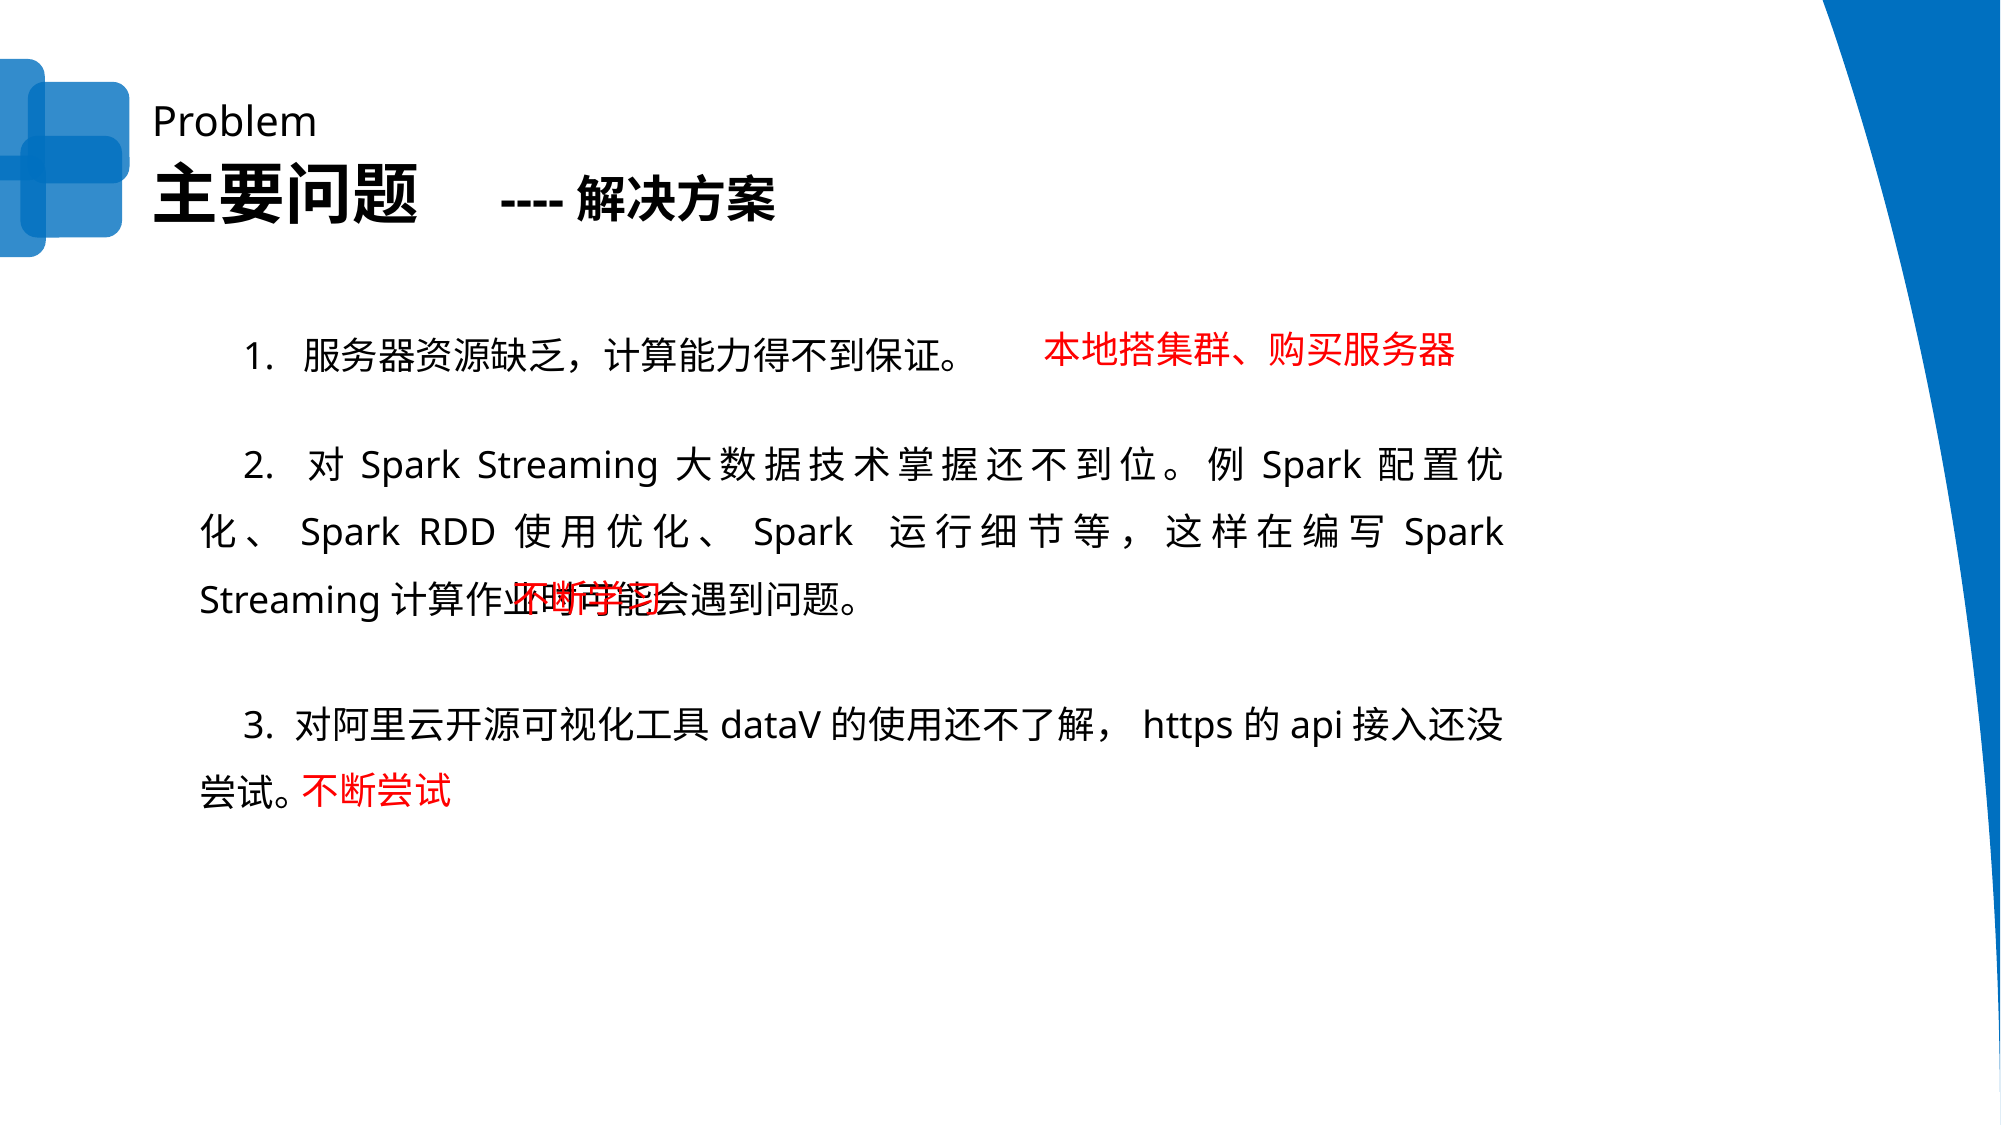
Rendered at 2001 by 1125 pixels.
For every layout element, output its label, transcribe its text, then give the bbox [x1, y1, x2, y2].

text_box 不断学习 [498, 567, 687, 628]
text_box 2. 对Spark Streaming大数据技术掌握还不到位。例Spark配置优化、Spark RDD使用优化、Spark 运行细节等，这样在编写Spark Streaming计算作业时可能会遇到问题。 [184, 411, 1519, 629]
text_box 本地搭集群、购买服务器 [1028, 318, 1519, 379]
list Problem [137, 93, 625, 154]
text_box ----解决方案 [485, 159, 1000, 235]
text_box 不断尝试 [286, 759, 476, 820]
list 主要问题 [137, 154, 625, 242]
text_box 1. 服务器资源缺乏，计算能力得不到保证。 [184, 302, 1000, 385]
text_box 3. 对阿里云开源可视化工具dataV的使用还不了解，https的api接入还没尝试。 [184, 671, 1519, 821]
